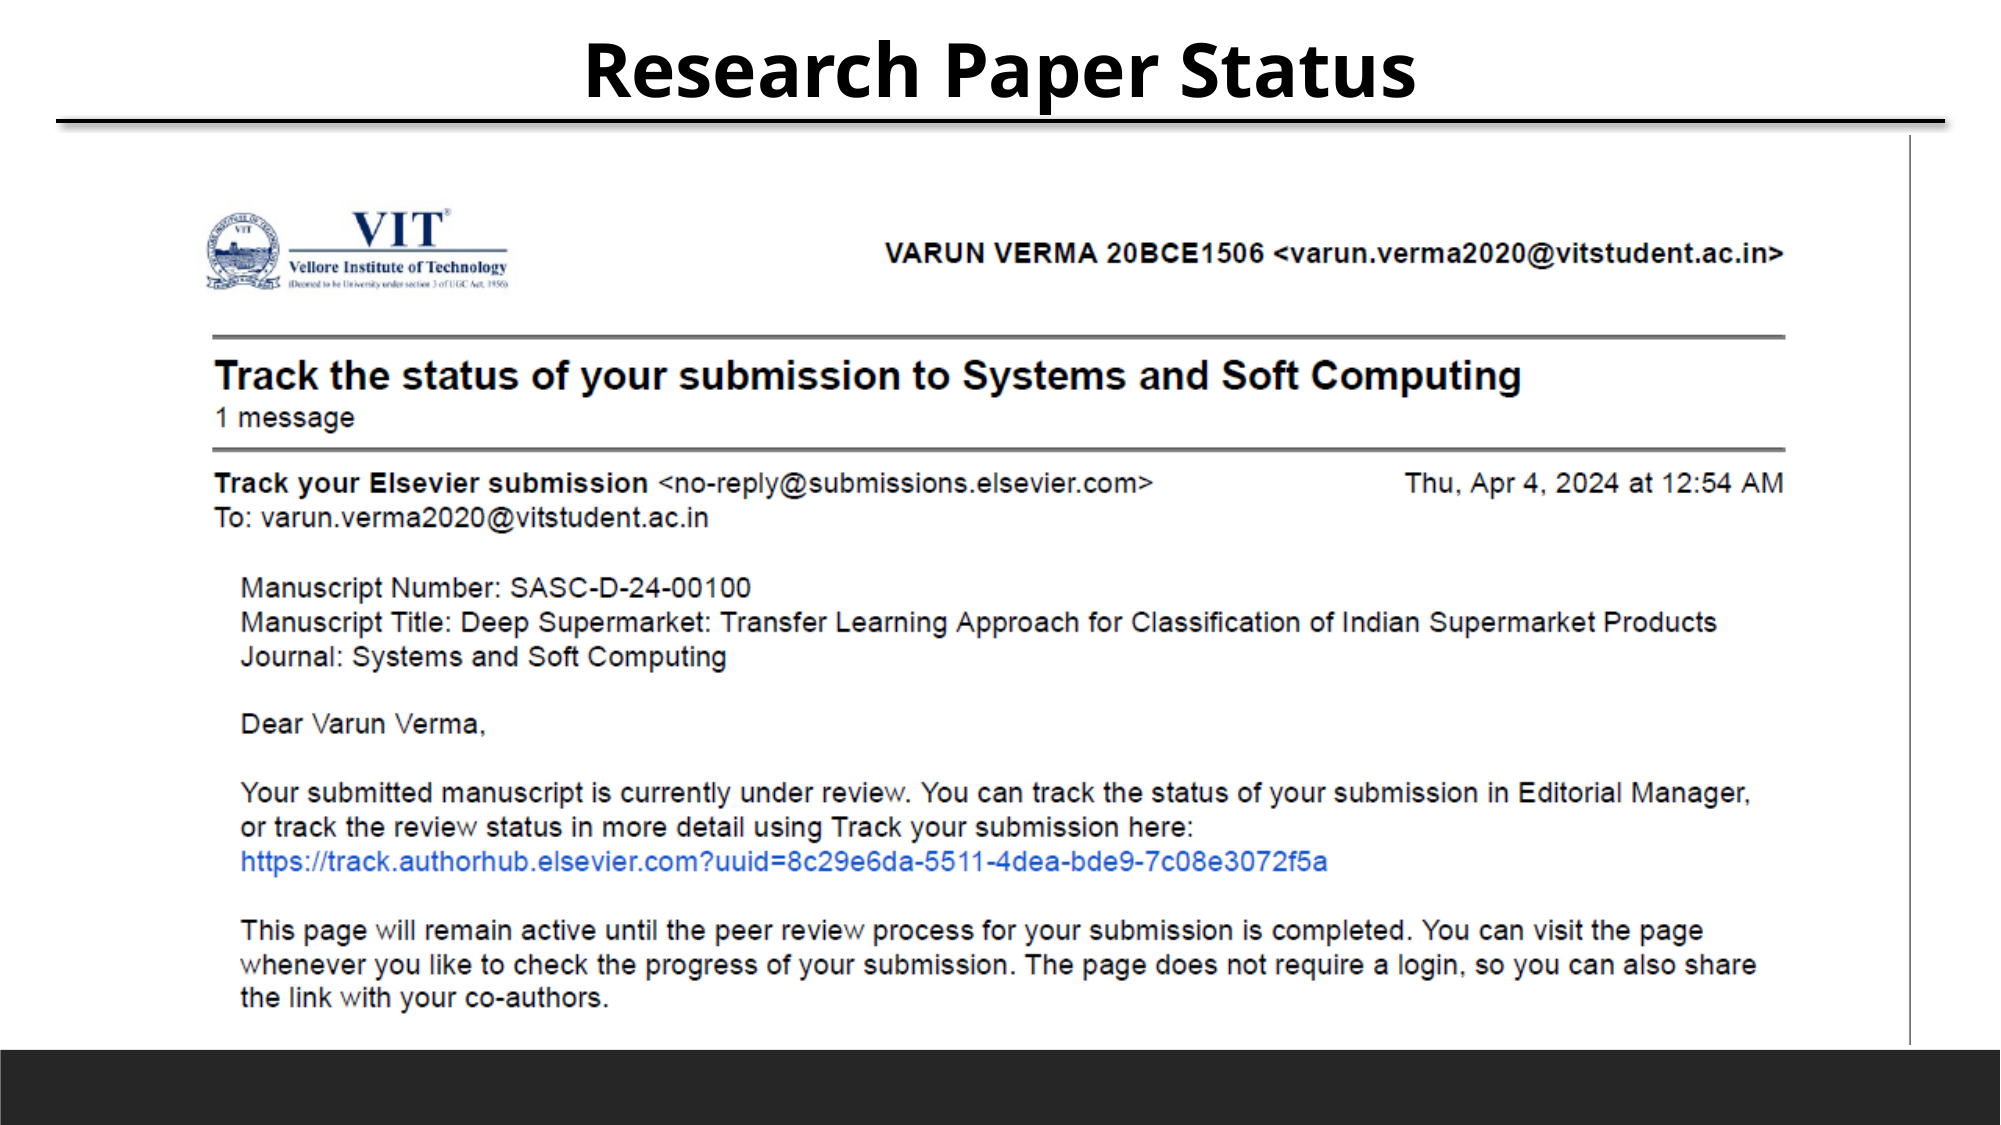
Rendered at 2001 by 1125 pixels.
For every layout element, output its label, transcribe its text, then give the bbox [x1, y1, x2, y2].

picture [89, 134, 1911, 1046]
text_box Research Paper Status [552, 15, 1448, 115]
